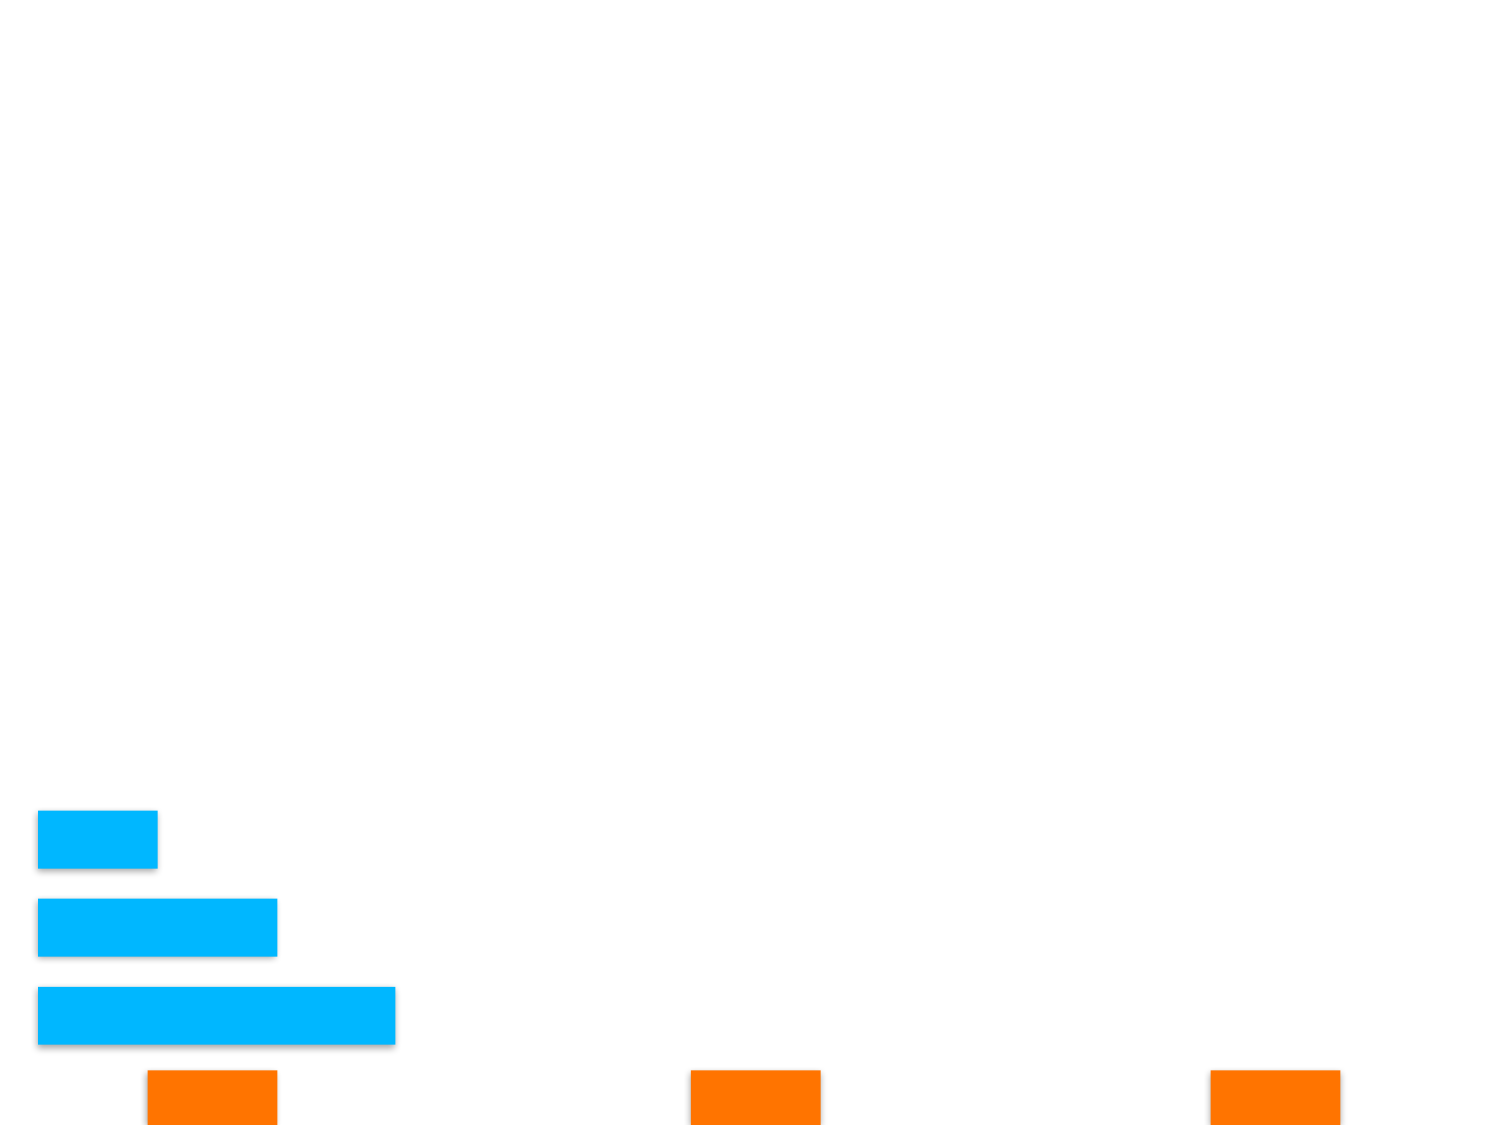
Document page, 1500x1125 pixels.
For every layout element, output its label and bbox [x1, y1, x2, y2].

text_box [37, 810, 159, 869]
text_box [1210, 1070, 1341, 1125]
text_box [37, 986, 396, 1046]
text_box [690, 1070, 822, 1125]
text_box [147, 1070, 278, 1125]
text_box [37, 898, 278, 957]
